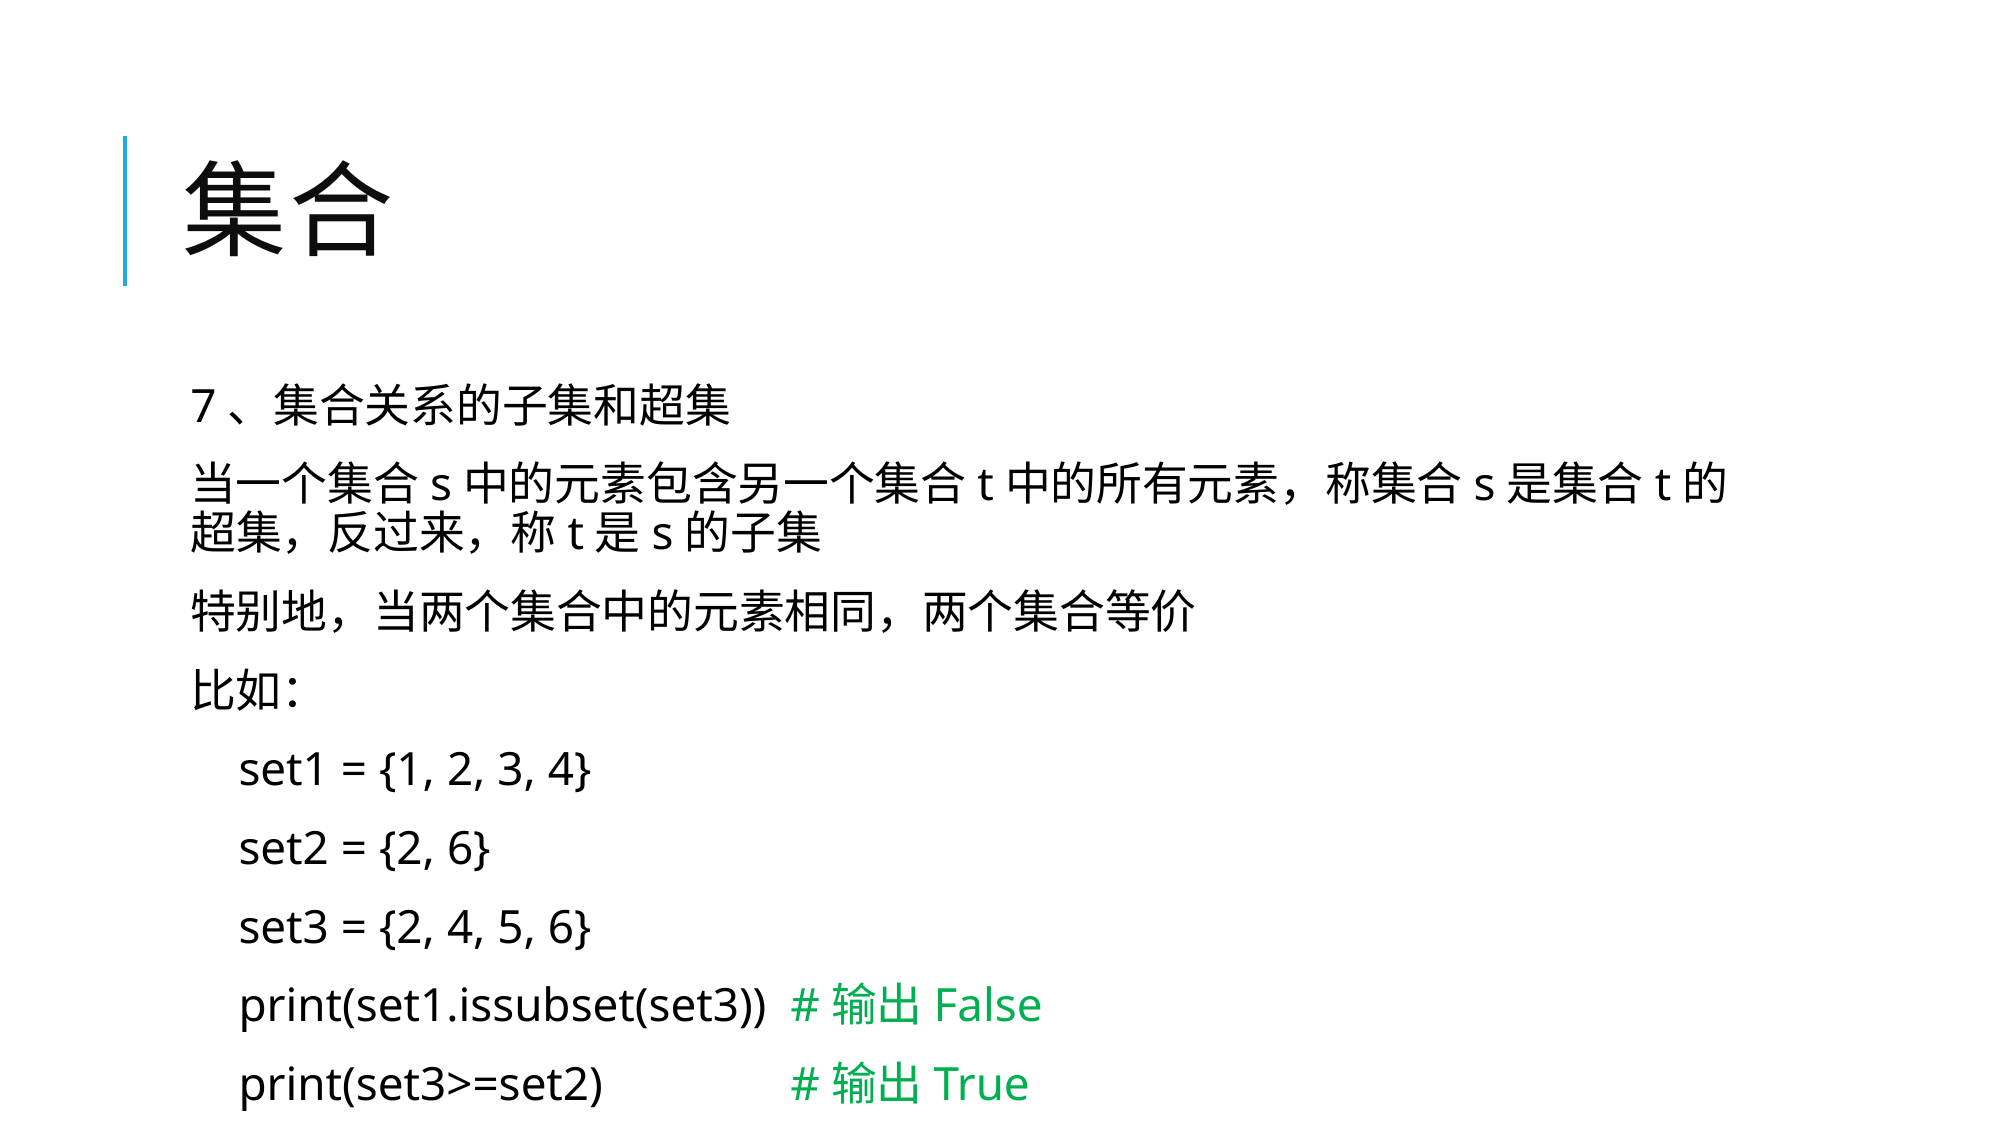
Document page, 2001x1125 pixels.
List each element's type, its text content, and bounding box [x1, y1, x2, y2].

list 7、集合关系的子集和超集 当一个集合s中的元素包含另一个集合t中的所有元素，称集合s是集合t的超集，反过来，称t是s的子集 特别地，当两个集合中的元素相同，两个集合等价 比如： set1 = {1, 2, 3, 4} set2 = {2, 6} set3 = {2, 4, 5, 6} print(set1.issubset(set3)) #输出False print(set3>=set2) #输出True [168, 375, 1763, 1035]
title 集合 [168, 96, 1763, 342]
